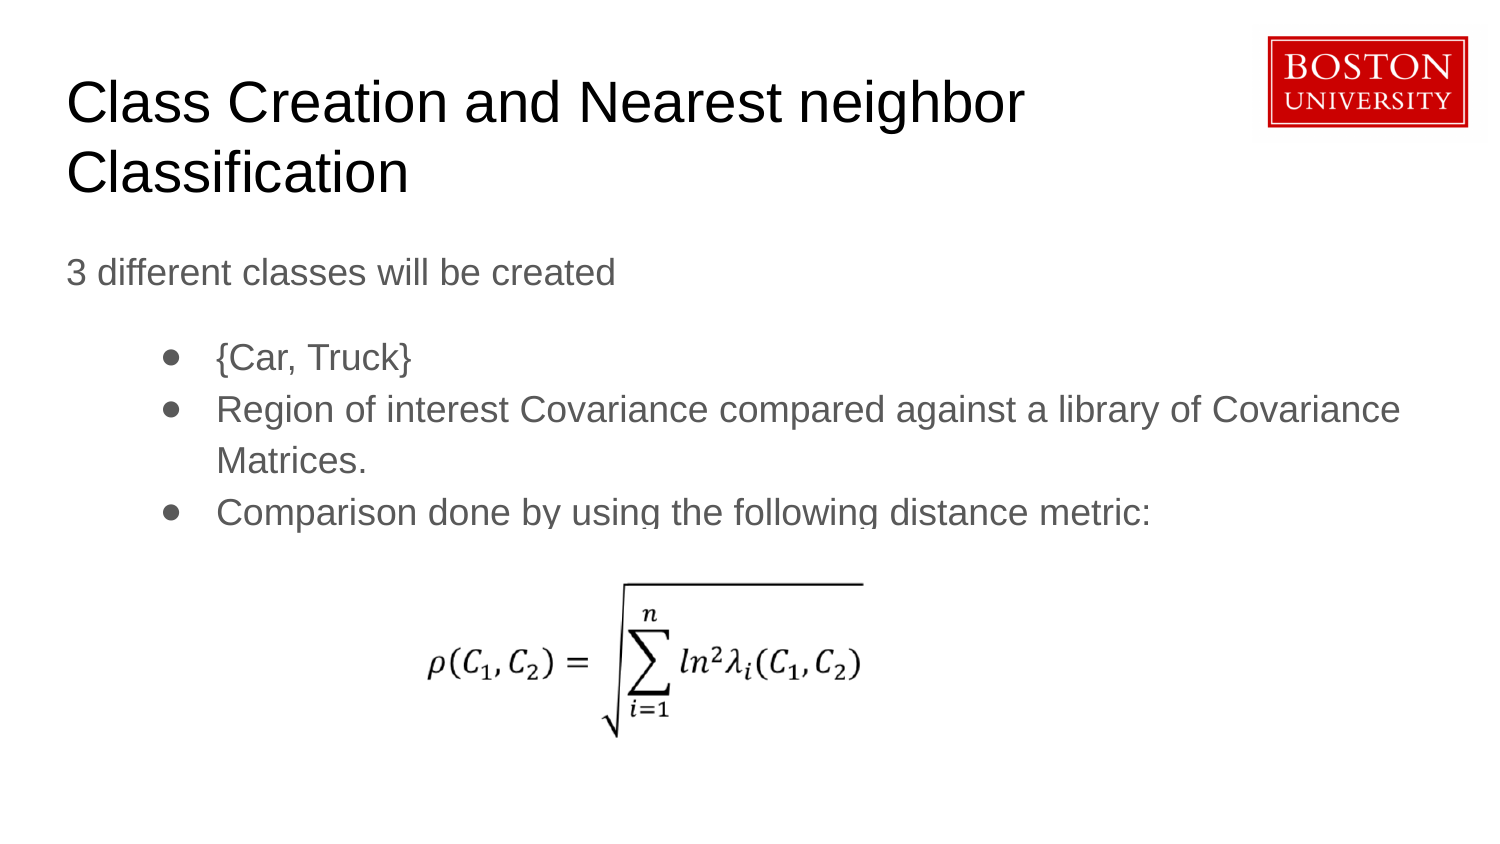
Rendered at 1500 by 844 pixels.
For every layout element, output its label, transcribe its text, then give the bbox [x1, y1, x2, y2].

list 3 different classes will be created {Car, Truck} Region of interest Covariance compared against a library of Covariance Matrices. Comparison done by using the following distance metric: [51, 226, 1449, 787]
title Class Creation and Nearest neighbor Classification [51, 49, 1229, 144]
picture [1251, 24, 1488, 144]
picture [362, 528, 917, 787]
